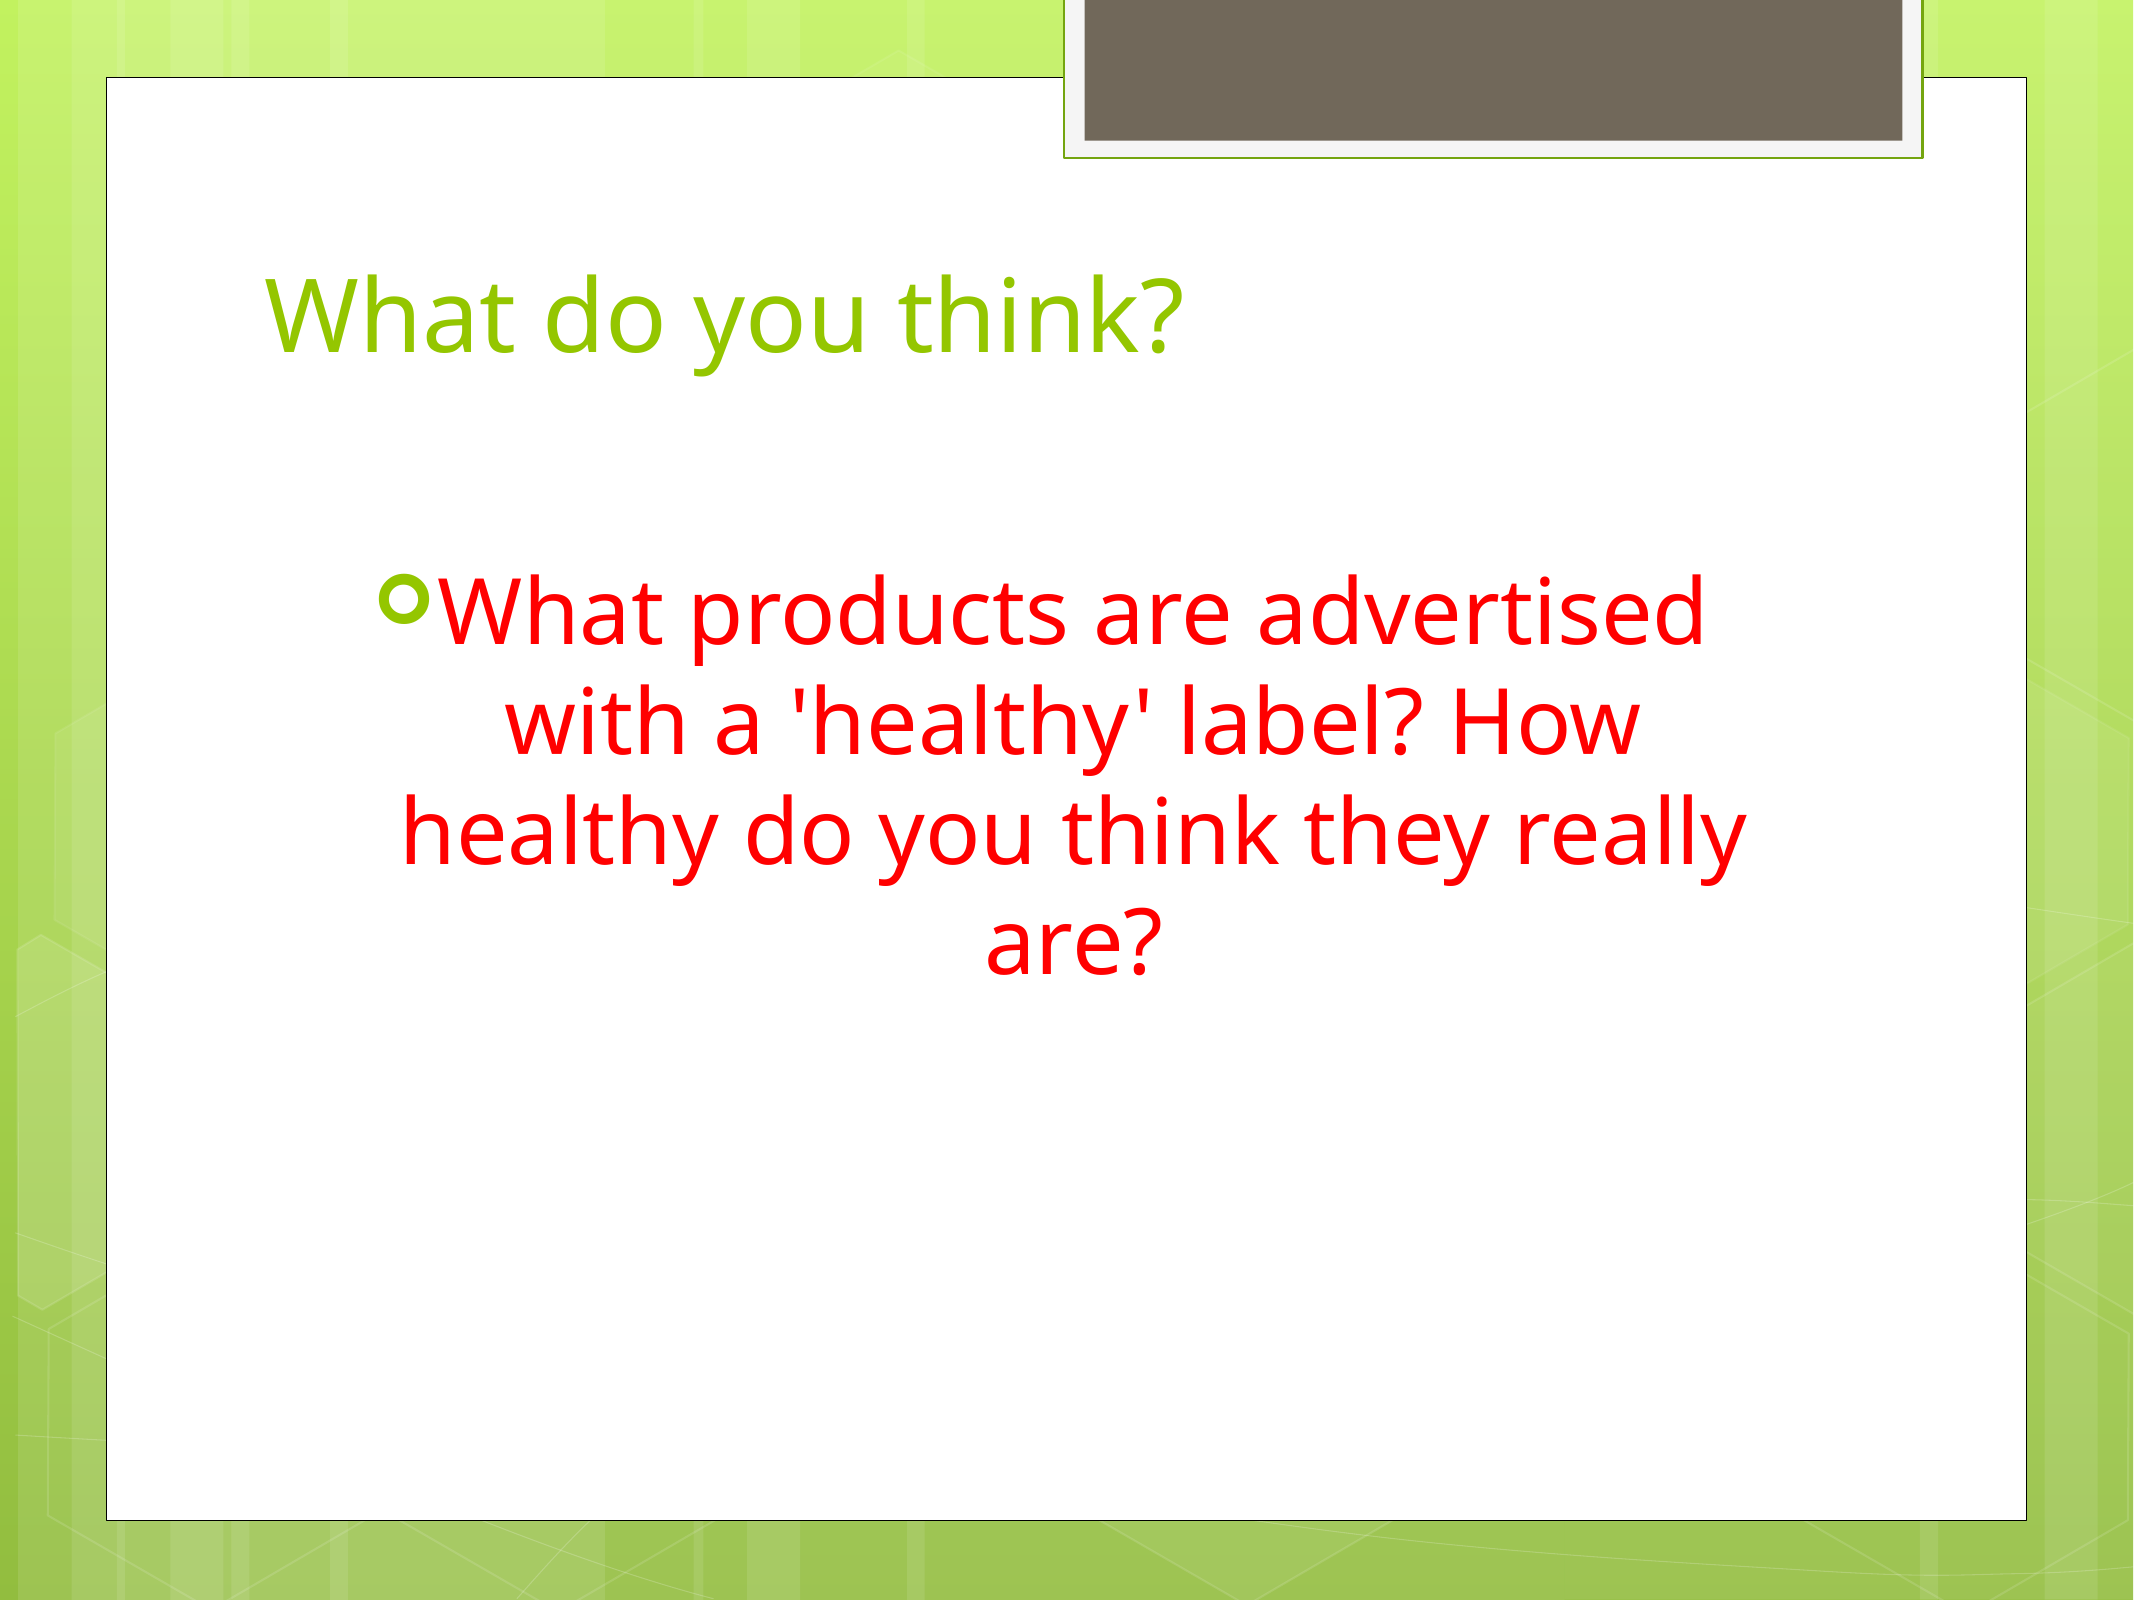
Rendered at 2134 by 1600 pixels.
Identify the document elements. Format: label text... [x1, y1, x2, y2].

list What products are advertised with a 'healthy' label? How healthy do you think they really are? [243, 542, 1825, 1361]
title What do you think? [243, 239, 1883, 507]
